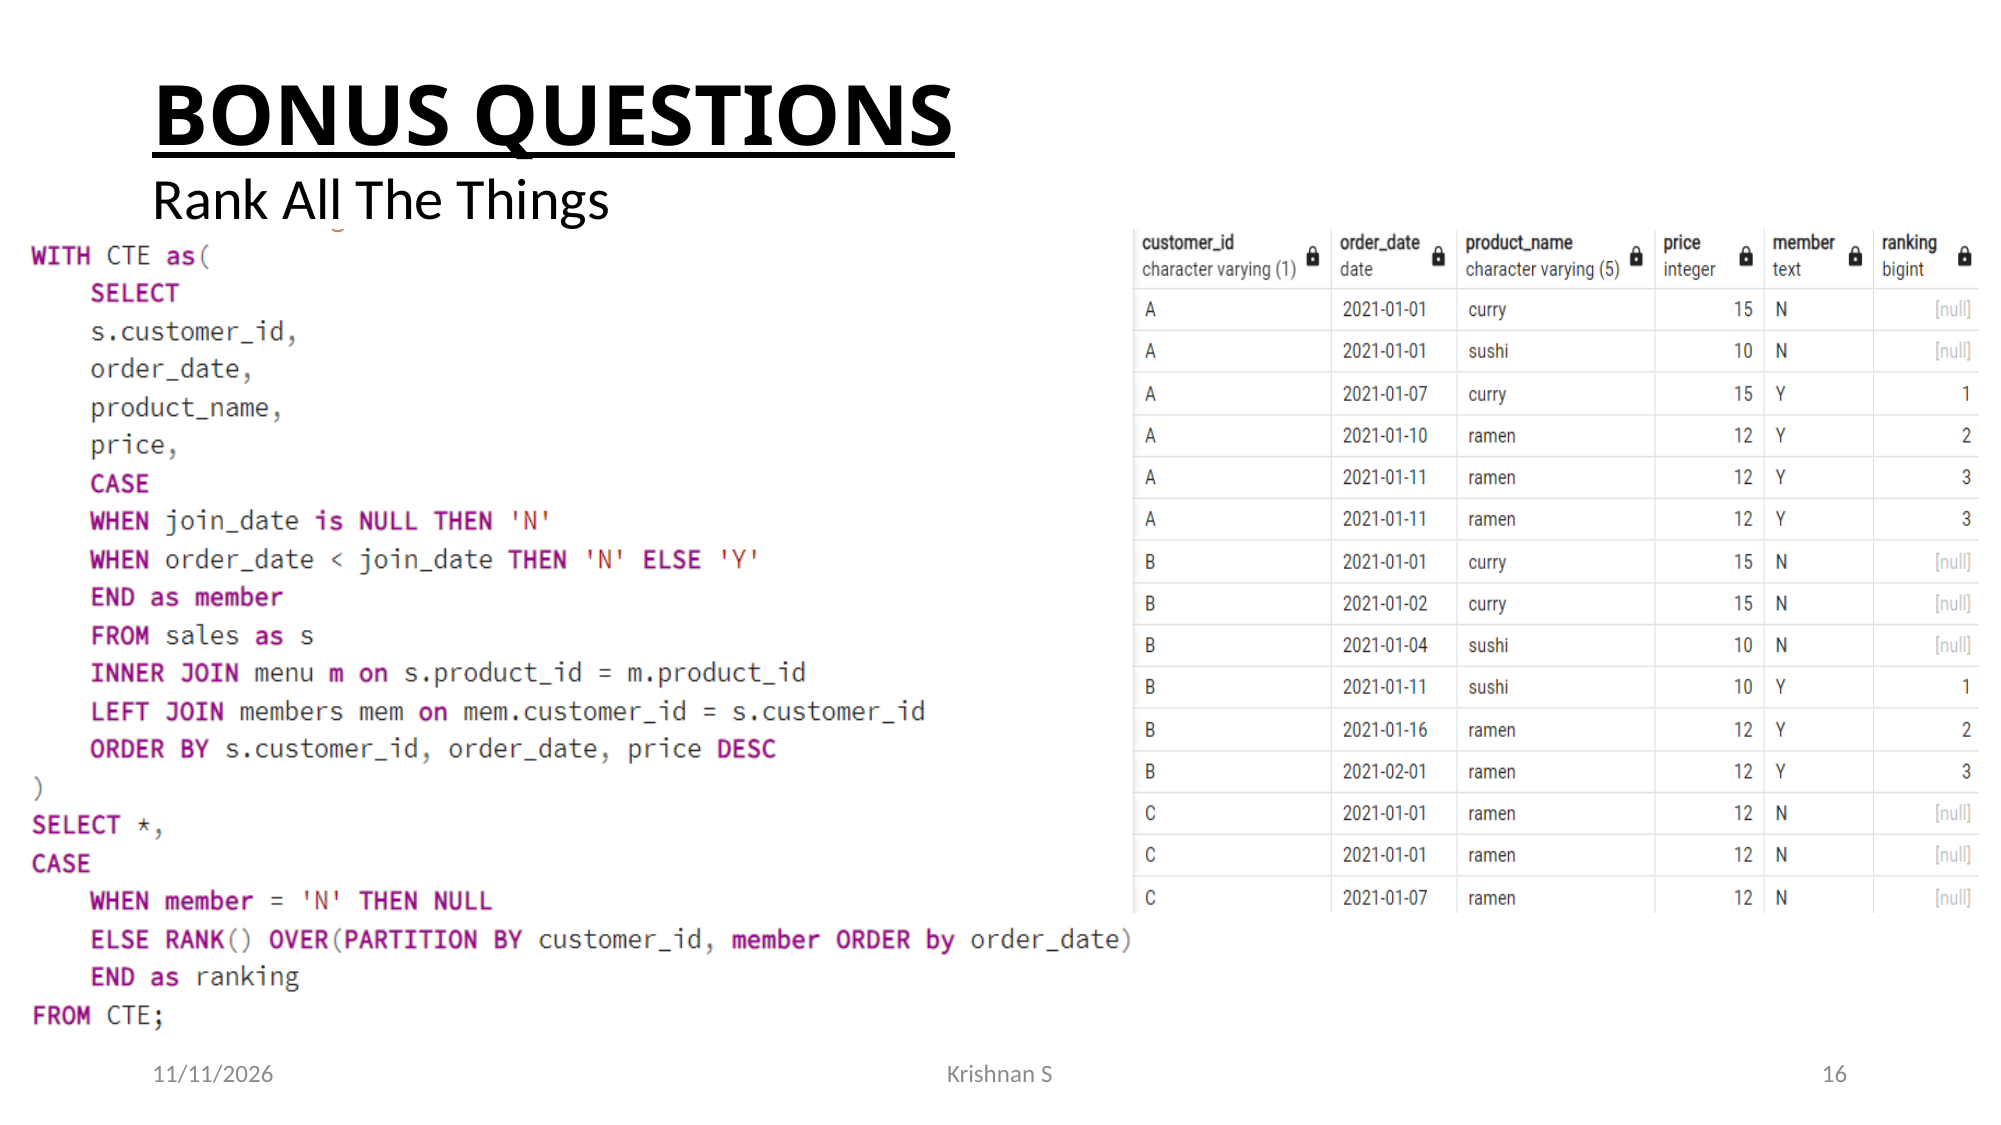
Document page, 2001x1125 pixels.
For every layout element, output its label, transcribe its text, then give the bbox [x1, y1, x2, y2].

title BONUS QUESTIONS [137, 59, 1863, 161]
picture [22, 229, 1979, 1043]
list Rank All The Things [137, 161, 1873, 229]
footer Krishnan S [662, 1042, 1338, 1103]
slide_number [137, 1043, 588, 1103]
slide_number 16 [1412, 1042, 1863, 1103]
